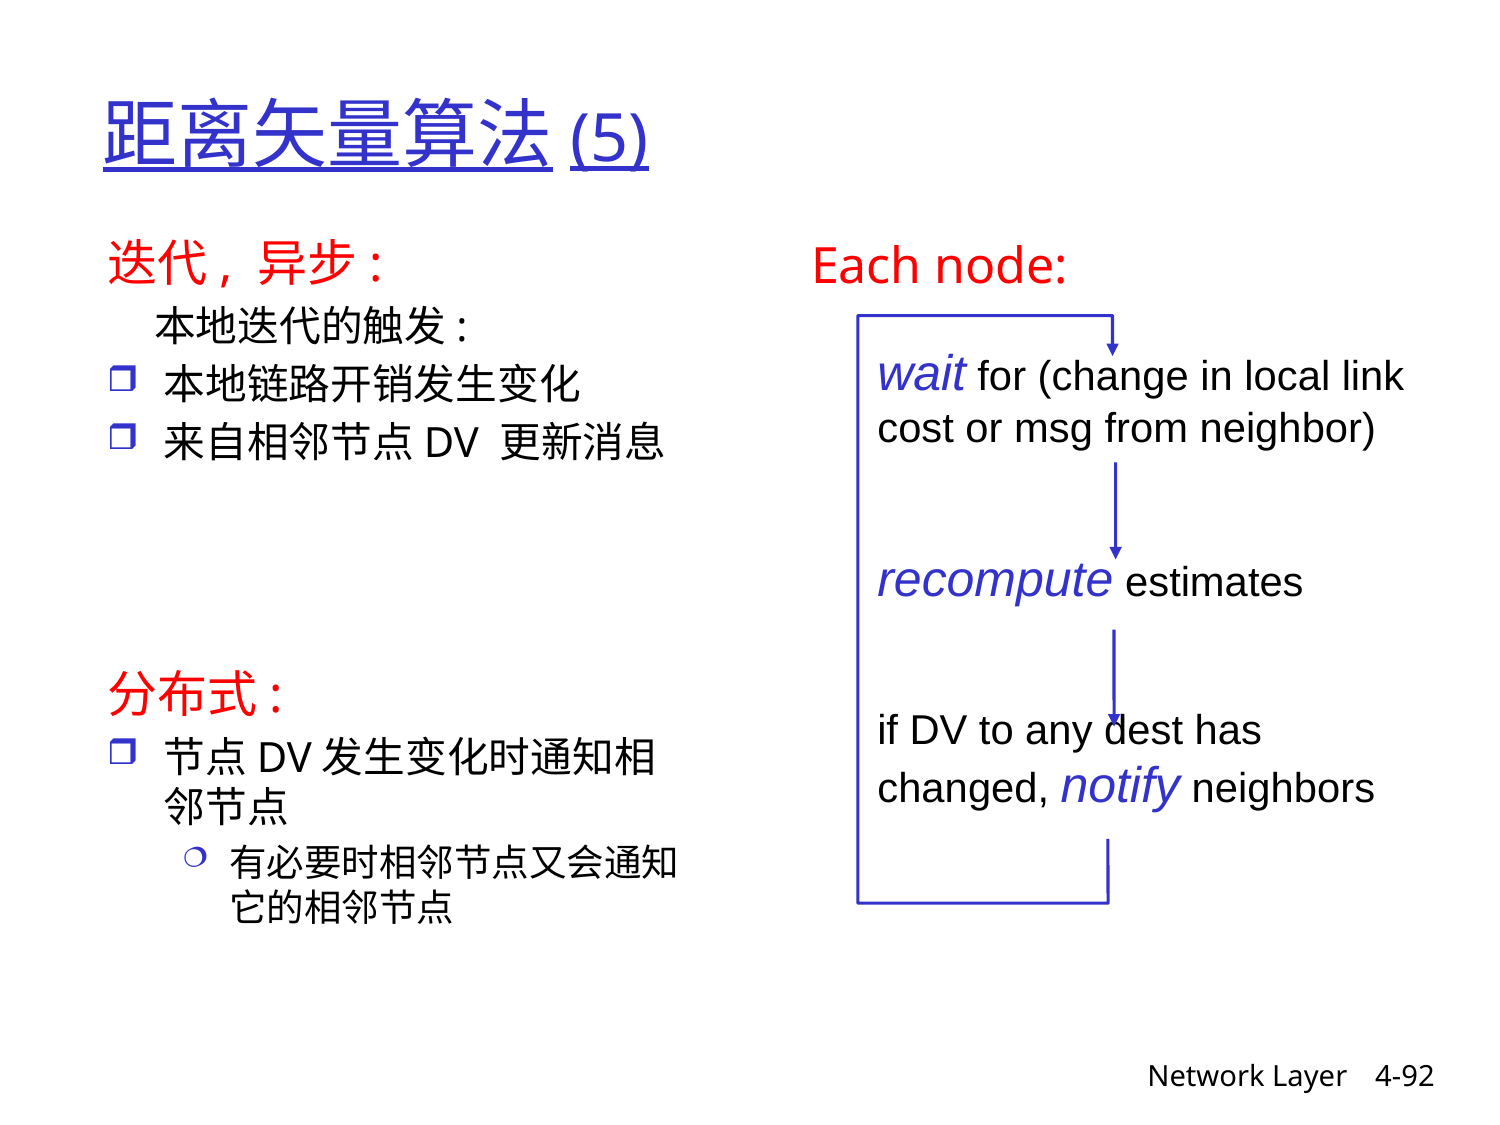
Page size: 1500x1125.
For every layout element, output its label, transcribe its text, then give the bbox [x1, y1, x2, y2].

list 迭代, 异步: 本地迭代的触发: 本地链路开销发生变化 来自相邻节点DV 更新消息 分布式: 节点DV发生变化时通知相邻节点 有必要时相邻节点又会通知它的相邻节点 [92, 223, 713, 986]
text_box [857, 248, 1441, 929]
slide_number 4-92 [1338, 1049, 1451, 1125]
text_box Each node: [796, 226, 1084, 301]
footer Network Layer [887, 1049, 1338, 1125]
title 距离矢量算法(5) [87, 37, 1363, 225]
